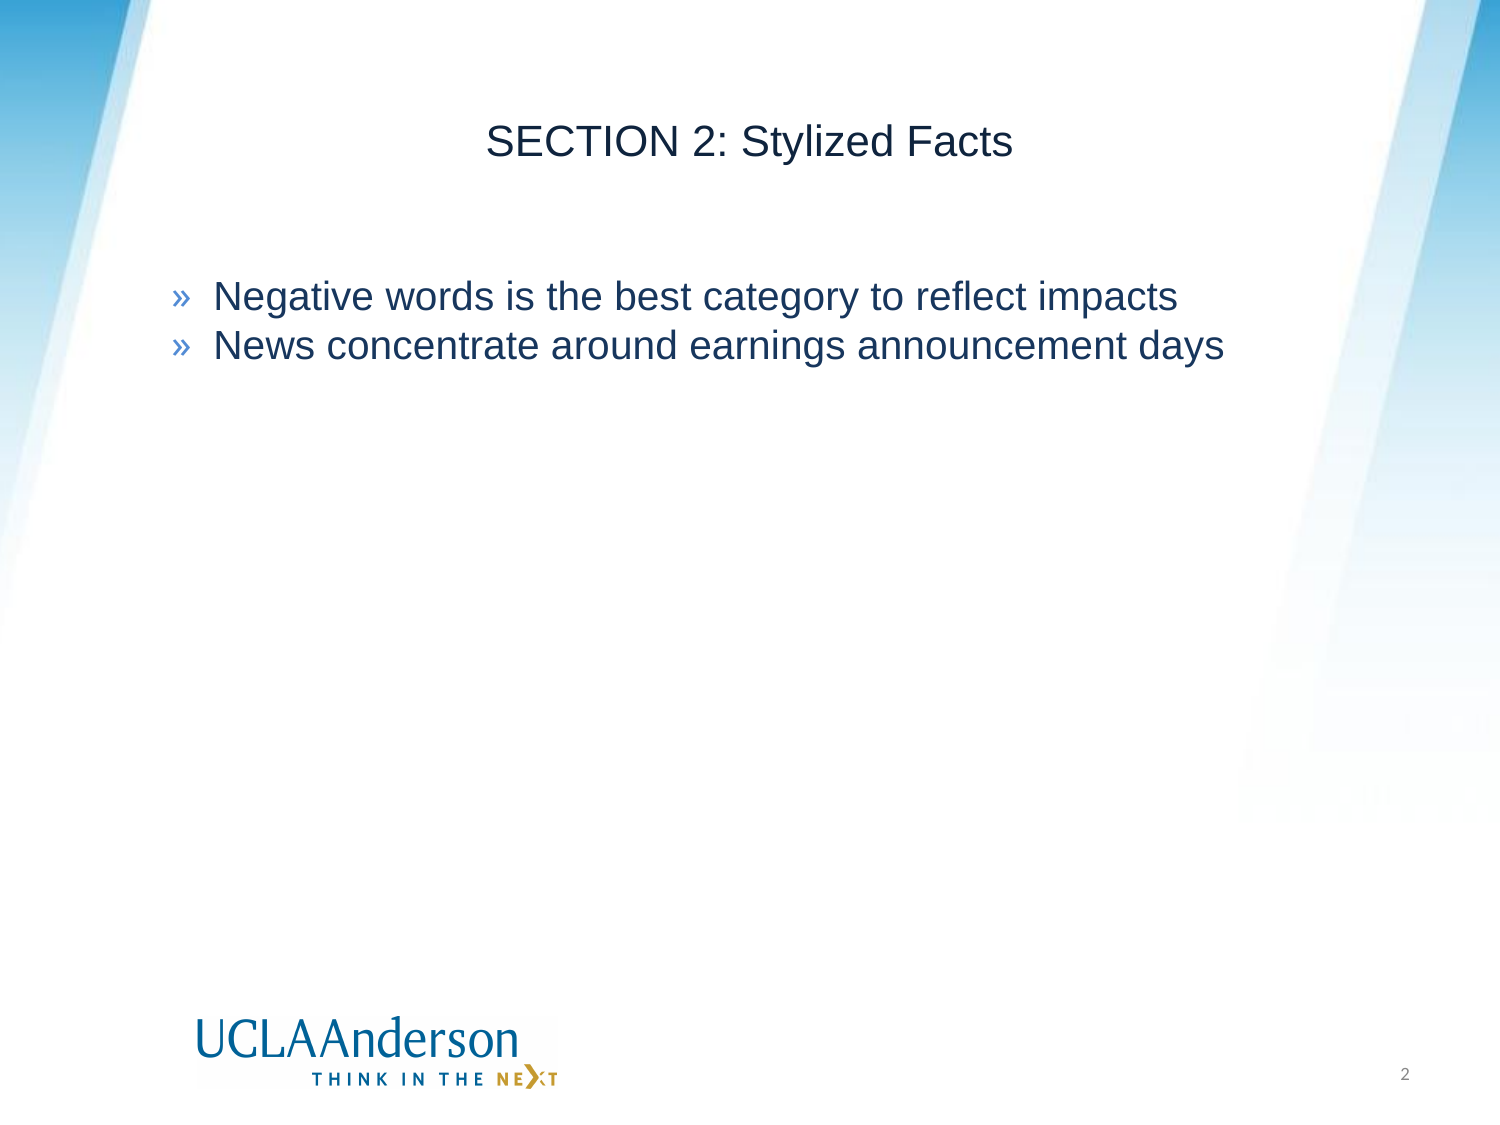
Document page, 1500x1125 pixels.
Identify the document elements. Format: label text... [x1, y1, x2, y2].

title SECTION 2: Stylized Facts [75, 45, 1425, 233]
list Negative words is the best category to reflect impacts News concentrate around earnings announcement days [156, 262, 1442, 1005]
picture [0, 0, 1500, 1125]
slide_number 2 [1074, 1042, 1425, 1103]
